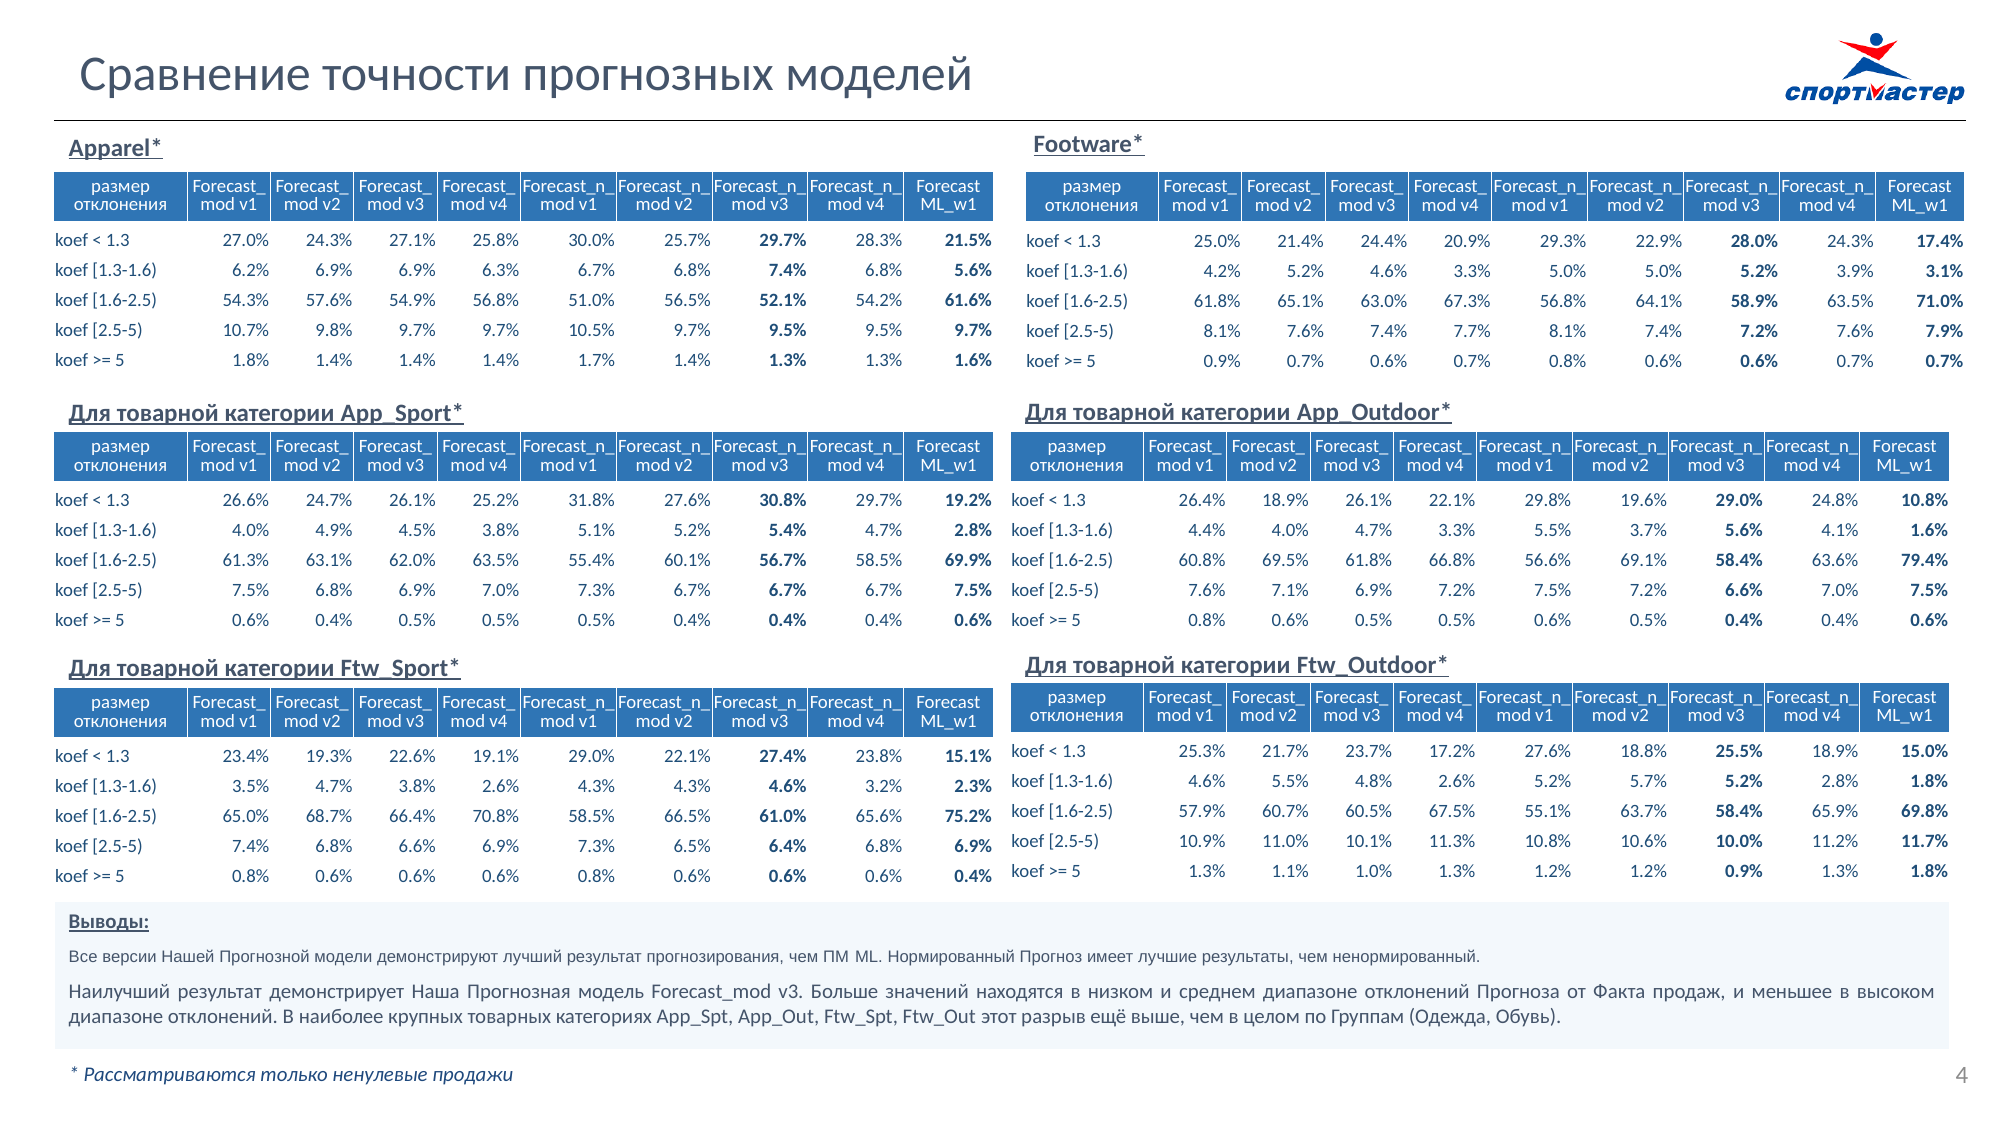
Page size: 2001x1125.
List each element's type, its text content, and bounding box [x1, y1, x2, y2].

table_cell 54.3% [188, 282, 270, 311]
table_cell koef < 1.3 [1011, 733, 1143, 762]
table_header размер отклонения [1026, 172, 1158, 221]
table_cell 9.8% [271, 312, 353, 341]
table_cell 5.4% [713, 512, 807, 541]
table_cell 0.6% [1477, 602, 1572, 631]
table_cell 0.4% [713, 602, 807, 631]
table_cell 0.6% [188, 602, 270, 631]
table_cell 4.0% [1227, 512, 1310, 541]
table_cell 4.6% [1326, 252, 1408, 281]
table_header Forecast_mod v3 [354, 688, 437, 737]
table_cell 5.0% [1492, 252, 1587, 281]
table_cell 3.8% [438, 512, 520, 541]
table_cell 0.4% [1765, 602, 1859, 631]
table_cell 58.5% [521, 798, 616, 827]
table_cell koef [2.5-5) [1011, 572, 1143, 601]
table_cell koef [1.6-2.5) [54, 542, 187, 571]
table_header Forecast_n_mod v4 [1765, 432, 1859, 481]
table_cell 18.8% [1573, 733, 1668, 762]
table_cell 0.9% [1159, 342, 1241, 371]
table_cell 0.5% [354, 602, 437, 631]
table_cell 52.1% [713, 282, 807, 311]
table_cell koef [1.3-1.6) [54, 512, 187, 541]
table_cell 1.6% [904, 342, 993, 371]
table_cell 11.0% [1227, 823, 1310, 852]
table_cell 4.7% [808, 512, 903, 541]
table_cell 22.1% [1394, 482, 1476, 511]
table_cell 1.6% [1860, 512, 1949, 541]
table_header Forecast_mod v3 [354, 172, 437, 221]
table_cell 65.1% [1242, 282, 1325, 311]
table_cell 21.7% [1227, 733, 1310, 762]
table_cell 0.9% [1669, 853, 1764, 882]
table_cell 6.6% [354, 828, 437, 857]
table_cell 79.4% [1860, 542, 1949, 571]
table_header Forecast_mod v1 [188, 432, 270, 481]
table_cell 0.7% [1780, 342, 1875, 371]
table_cell 9.7% [904, 312, 993, 341]
table_cell 1.0% [1311, 853, 1393, 882]
table_cell 6.8% [271, 572, 353, 601]
table_cell 7.7% [1409, 312, 1491, 341]
table_header Forecast_mod v1 [188, 688, 270, 737]
table_cell 5.0% [1588, 252, 1683, 281]
table_cell 5.1% [521, 512, 616, 541]
table_cell koef [2.5-5) [54, 828, 187, 857]
table_cell 56.8% [438, 282, 520, 311]
table_cell 24.7% [271, 482, 353, 511]
table_cell 63.5% [438, 542, 520, 571]
table_cell 1.1% [1227, 853, 1310, 882]
table_cell 29.7% [713, 222, 807, 251]
table_header Forecast_mod v4 [1394, 683, 1476, 732]
table_cell 6.2% [188, 252, 270, 281]
table_cell koef < 1.3 [54, 482, 187, 511]
table_cell 5.2% [1477, 763, 1572, 792]
table_cell koef >= 5 [1026, 342, 1158, 371]
table_cell koef [1.3-1.6) [1026, 252, 1158, 281]
table_cell 7.5% [188, 572, 270, 601]
table_header Forecast_mod v3 [1311, 433, 1393, 481]
table_cell 61.8% [1311, 542, 1393, 571]
table_header размер отклонения [1011, 433, 1143, 481]
table_cell 61.3% [188, 542, 270, 571]
table_header Forecast_mod v3 [1311, 683, 1393, 732]
table_cell 5.7% [1573, 763, 1668, 792]
text_box Apparel* [53, 123, 829, 169]
table_cell 26.1% [354, 482, 437, 511]
table_cell 6.7% [808, 572, 903, 601]
table_header Forecast_mod v2 [271, 688, 353, 737]
table_cell 19.3% [271, 738, 353, 767]
table_cell 7.2% [1573, 572, 1668, 601]
table_cell 71.0% [1876, 282, 1964, 311]
text_box Для товарной категории Ftw_Outdoor* [1010, 641, 1785, 682]
table_cell 60.1% [617, 542, 712, 571]
table_cell koef >= 5 [1011, 602, 1143, 631]
table_cell 0.8% [1144, 602, 1226, 631]
table_cell 54.2% [808, 282, 903, 311]
table_cell 29.3% [1492, 222, 1587, 251]
text_box Выводы: Все версии Нашей Прогнозной модели демонстрируют лучший результат прогнозирования, чем ПМ ML. Нормированный Прогноз имеет лучшие результаты, чем ненормированный. Наилучший результат демонстрирует Наша Прогнозная модель Forecast_mod v3. Больше значений находятся в низком и среднем диапазоне отклонений Прогноза от Факта продаж, и меньшее в высоком диапазоне отклонений. В наиболее крупных товарных категориях App_Spt, App_Out, Ftw_Spt, Ftw_Out этот разрыв ещё выше, чем в целом по Группам (Одежда, Обувь). [53, 900, 1951, 1051]
table_cell 68.7% [271, 798, 353, 827]
table_cell 29.7% [808, 482, 903, 511]
table_cell 0.5% [1311, 602, 1393, 631]
table_cell koef < 1.3 [54, 222, 187, 251]
table_cell 8.1% [1159, 312, 1241, 341]
table_cell 7.5% [1860, 572, 1949, 601]
table_cell 0.4% [1669, 602, 1764, 631]
table_header размер отклонения [54, 432, 187, 481]
table_cell 15.0% [1860, 733, 1949, 762]
table_cell 29.8% [1477, 482, 1572, 511]
table_cell 57.9% [1144, 793, 1226, 822]
text_box Сравнение точности прогнозных моделей [64, 121, 1750, 168]
table_cell 4.7% [271, 768, 353, 797]
table_cell 24.3% [1780, 222, 1875, 251]
table_header размер отклонения [1011, 683, 1143, 732]
table_header Forecast_mod v4 [438, 432, 520, 481]
table_cell 25.5% [1669, 733, 1764, 762]
table_cell koef >= 5 [54, 602, 187, 631]
table_cell 7.3% [521, 828, 616, 857]
table_cell koef [1.6-2.5) [1011, 542, 1143, 571]
table_header Forecast_n_mod v2 [617, 432, 712, 481]
table_cell 64.1% [1588, 282, 1683, 311]
table_cell 20.9% [1409, 222, 1491, 251]
table_header Forecast_mod v1 [188, 172, 270, 221]
table_header Forecast_mod v2 [1227, 683, 1310, 732]
table_header Forecast_mod v3 [1326, 172, 1408, 221]
table_cell 4.3% [617, 768, 712, 797]
table_cell 7.3% [521, 572, 616, 601]
table_cell 7.4% [1326, 312, 1408, 341]
table_header Forecast_mod v2 [271, 432, 353, 481]
table_cell 17.4% [1876, 222, 1964, 251]
table_cell 7.0% [438, 572, 520, 601]
table_cell 7.2% [1684, 312, 1779, 341]
table_cell 2.8% [1765, 763, 1859, 792]
table_cell 7.4% [713, 252, 807, 281]
table_cell 4.9% [271, 512, 353, 541]
table_cell koef < 1.3 [1011, 482, 1143, 511]
table_cell 6.3% [438, 252, 520, 281]
table_cell 60.5% [1311, 793, 1393, 822]
table_cell 3.9% [1780, 252, 1875, 281]
table_cell 0.6% [904, 602, 993, 631]
table_cell 0.6% [808, 858, 903, 887]
table_header Forecast_n_mod v2 [1588, 172, 1683, 221]
table_cell 1.7% [521, 342, 616, 371]
table_header Forecast_n_mod v2 [1573, 683, 1668, 732]
table_cell 6.7% [617, 572, 712, 601]
table_cell 4.3% [521, 768, 616, 797]
table_cell 25.3% [1144, 733, 1226, 762]
table_cell 4.8% [1311, 763, 1393, 792]
table_cell 56.7% [713, 542, 807, 571]
table_cell 6.9% [271, 252, 353, 281]
table_cell 5.2% [1669, 763, 1764, 792]
table_header Forecast_mod v4 [1409, 172, 1491, 221]
table_cell 58.9% [1684, 282, 1779, 311]
table_cell 19.6% [1573, 482, 1668, 511]
table_header Forecast_n_mod v1 [521, 172, 616, 221]
table_cell koef >= 5 [54, 858, 187, 887]
table_cell 19.1% [438, 738, 520, 767]
table_cell 11.7% [1860, 823, 1949, 852]
table_cell 5.6% [1669, 512, 1764, 541]
table_cell 3.1% [1876, 252, 1964, 281]
table_cell 1.3% [713, 342, 807, 371]
table_cell 15.1% [904, 738, 993, 767]
table_cell 5.2% [1684, 252, 1779, 281]
table_cell 5.5% [1227, 763, 1310, 792]
table_cell 55.4% [521, 542, 616, 571]
table_cell 0.5% [521, 602, 616, 631]
table_cell 61.8% [1159, 282, 1241, 311]
table_cell 10.6% [1573, 823, 1668, 852]
table_cell 9.7% [438, 312, 520, 341]
table_cell 0.7% [1409, 342, 1491, 371]
text_box Для товарной категории Ftw_Sport* [53, 643, 829, 687]
table_cell 4.7% [1311, 512, 1393, 541]
table_cell 63.1% [271, 542, 353, 571]
table_cell 0.4% [808, 602, 903, 631]
table_cell 1.3% [808, 342, 903, 371]
table_header Forecast_mod v4 [1394, 433, 1476, 481]
table_cell 6.8% [808, 828, 903, 857]
table_cell 4.2% [1159, 252, 1241, 281]
table_cell 9.7% [617, 312, 712, 341]
table_cell 0.6% [713, 858, 807, 887]
table_header Forecast_mod v2 [271, 172, 353, 221]
table_header Forecast_n_mod v1 [1477, 683, 1572, 732]
table_cell 1.4% [354, 342, 437, 371]
table_cell 2.3% [904, 768, 993, 797]
table_cell 0.5% [1573, 602, 1668, 631]
table_cell 4.6% [1144, 763, 1226, 792]
table_cell 7.4% [188, 828, 270, 857]
table_header Forecast_n_mod v3 [713, 688, 807, 737]
table_cell 6.9% [354, 252, 437, 281]
table_cell 2.8% [904, 512, 993, 541]
table_header Forecast ML_w1 [904, 688, 993, 737]
table_cell 6.8% [271, 828, 353, 857]
table_cell 69.1% [1573, 542, 1668, 571]
table_header Forecast_n_mod v2 [1573, 433, 1668, 481]
table_cell 0.6% [354, 858, 437, 887]
table_cell koef [1.3-1.6) [1011, 512, 1143, 541]
table_cell koef >= 5 [54, 342, 187, 371]
table_cell 3.3% [1394, 512, 1476, 541]
table_cell 1.4% [271, 342, 353, 371]
table_cell koef [1.6-2.5) [54, 282, 187, 311]
table_cell 7.5% [904, 572, 993, 601]
table_cell 18.9% [1765, 733, 1859, 762]
table_cell 21.5% [904, 222, 993, 251]
table_cell 58.4% [1669, 793, 1764, 822]
table_cell 1.2% [1477, 853, 1572, 882]
table_cell 6.9% [438, 828, 520, 857]
table_cell 27.1% [354, 222, 437, 251]
table_cell 3.3% [1409, 252, 1491, 281]
table_cell 69.5% [1227, 542, 1310, 571]
table_header Forecast_n_mod v3 [1669, 683, 1764, 732]
table_cell 26.1% [1311, 482, 1393, 511]
table_cell 0.7% [1876, 342, 1964, 371]
table_header Forecast_n_mod v3 [1684, 172, 1779, 221]
table_cell 63.5% [1780, 282, 1875, 311]
table_header Forecast_n_mod v4 [808, 432, 903, 481]
table_cell 61.0% [713, 798, 807, 827]
table_cell 0.4% [271, 602, 353, 631]
table_header Forecast_n_mod v1 [521, 688, 616, 737]
table_cell 0.6% [617, 858, 712, 887]
table_header Forecast_n_mod v4 [1765, 683, 1859, 732]
table_cell 0.6% [1860, 602, 1949, 631]
table_cell koef < 1.3 [54, 738, 187, 767]
table_cell 10.8% [1477, 823, 1572, 852]
table_cell 25.2% [438, 482, 520, 511]
table_cell koef [2.5-5) [1011, 823, 1143, 852]
table_cell 6.8% [617, 252, 712, 281]
table_cell 23.7% [1311, 733, 1393, 762]
table_header Forecast_n_mod v4 [1780, 172, 1875, 221]
table_cell 27.4% [713, 738, 807, 767]
table_cell 10.5% [521, 312, 616, 341]
table_cell 55.1% [1477, 793, 1572, 822]
table_cell koef [1.6-2.5) [1011, 793, 1143, 822]
table_cell 24.4% [1326, 222, 1408, 251]
table_cell 70.8% [438, 798, 520, 827]
table_cell 63.0% [1326, 282, 1408, 311]
table_cell 65.9% [1765, 793, 1859, 822]
table_cell 58.4% [1669, 542, 1764, 571]
table_header Forecast_mod v2 [1242, 172, 1325, 221]
table_cell 0.6% [1588, 342, 1683, 371]
table_cell 7.6% [1144, 572, 1226, 601]
table_cell 5.6% [904, 252, 993, 281]
table_header Forecast_n_mod v2 [617, 172, 712, 221]
table_header Forecast_n_mod v1 [521, 432, 616, 481]
table_cell 63.6% [1765, 542, 1859, 571]
table_cell 1.3% [1144, 853, 1226, 882]
table_cell 24.8% [1765, 482, 1859, 511]
table_cell 18.9% [1227, 482, 1310, 511]
table_cell 7.6% [1780, 312, 1875, 341]
table_header Forecast_n_mod v1 [1492, 172, 1587, 221]
table_cell 25.7% [617, 222, 712, 251]
table_cell 0.6% [1684, 342, 1779, 371]
table_header Forecast ML_w1 [1860, 683, 1949, 732]
table_cell 29.0% [521, 738, 616, 767]
table_cell 56.5% [617, 282, 712, 311]
table_cell 5.2% [617, 512, 712, 541]
table_cell 22.6% [354, 738, 437, 767]
table_cell 62.0% [354, 542, 437, 571]
table_cell koef < 1.3 [1026, 222, 1158, 251]
table_cell 0.7% [1242, 342, 1325, 371]
text_box * Рассматриваются только ненулевые продажи [53, 1052, 1054, 1093]
table_cell 9.5% [713, 312, 807, 341]
table_header Forecast_mod v4 [438, 688, 520, 737]
table_cell 11.3% [1394, 823, 1476, 852]
table_cell 0.4% [617, 602, 712, 631]
table_cell 6.4% [713, 828, 807, 857]
text_box Сравнение точности прогнозных моделей [64, 32, 1750, 120]
table_cell 30.8% [713, 482, 807, 511]
table_cell 56.6% [1477, 542, 1572, 571]
table_cell 1.8% [188, 342, 270, 371]
table_cell 6.7% [521, 252, 616, 281]
table_cell 25.0% [1159, 222, 1241, 251]
table_cell 69.9% [904, 542, 993, 571]
table_header Forecast_n_mod v3 [713, 172, 807, 221]
table_header Forecast_n_mod v2 [617, 688, 712, 737]
table_header Forecast_n_mod v4 [808, 688, 903, 737]
text_box Для товарной категории App_Sport* [53, 389, 829, 431]
table_cell 26.6% [188, 482, 270, 511]
table_cell 1.8% [1860, 853, 1949, 882]
table_cell 4.5% [354, 512, 437, 541]
table_cell 7.4% [1588, 312, 1683, 341]
table_cell 1.4% [438, 342, 520, 371]
table_cell 10.8% [1860, 482, 1949, 511]
table_cell 7.1% [1227, 572, 1310, 601]
table_cell koef [1.3-1.6) [54, 768, 187, 797]
table_cell 19.2% [904, 482, 993, 511]
table_cell 4.0% [188, 512, 270, 541]
table_cell 61.6% [904, 282, 993, 311]
table_cell 30.0% [521, 222, 616, 251]
table_header Forecast_n_mod v4 [808, 172, 903, 221]
table_cell 6.5% [617, 828, 712, 857]
table_header Forecast_mod v1 [1144, 433, 1226, 481]
table_cell 1.8% [1860, 763, 1949, 792]
text_box Для товарной категории App_Outdoor* [1010, 388, 1785, 433]
table_cell 0.4% [904, 858, 993, 887]
table_header размер отклонения [54, 688, 187, 737]
table_cell 66.4% [354, 798, 437, 827]
table_cell 66.8% [1394, 542, 1476, 571]
table_cell 63.7% [1573, 793, 1668, 822]
table_cell 56.8% [1492, 282, 1587, 311]
table_cell 27.0% [188, 222, 270, 251]
table_cell 3.8% [354, 768, 437, 797]
table_cell koef [2.5-5) [1026, 312, 1158, 341]
table_cell 1.2% [1573, 853, 1668, 882]
table_header Forecast ML_w1 [904, 432, 993, 481]
table_cell 21.4% [1242, 222, 1325, 251]
table_header Forecast_mod v1 [1159, 172, 1241, 221]
table_cell 7.5% [1477, 572, 1572, 601]
table_cell 4.1% [1765, 512, 1859, 541]
table_cell koef [2.5-5) [54, 312, 187, 341]
table_cell 1.3% [1765, 853, 1859, 882]
table_cell 51.0% [521, 282, 616, 311]
table_cell 3.7% [1573, 512, 1668, 541]
slide_number 4 [1633, 1043, 1984, 1103]
table_header Forecast_n_mod v3 [713, 432, 807, 481]
table_cell koef >= 5 [1011, 853, 1143, 882]
table_cell 0.8% [521, 858, 616, 887]
table_cell 28.3% [808, 222, 903, 251]
table_header Forecast_mod v3 [354, 432, 437, 481]
table_cell 6.6% [1669, 572, 1764, 601]
table_cell 6.9% [904, 828, 993, 857]
table_cell 7.2% [1394, 572, 1476, 601]
table_cell 1.4% [617, 342, 712, 371]
table_cell 29.0% [1669, 482, 1764, 511]
table_cell 7.9% [1876, 312, 1964, 341]
table_cell koef [2.5-5) [54, 572, 187, 601]
table_cell 1.3% [1394, 853, 1476, 882]
table_cell koef [1.3-1.6) [54, 252, 187, 281]
table_cell 10.0% [1669, 823, 1764, 852]
table_cell 11.2% [1765, 823, 1859, 852]
table_cell 65.0% [188, 798, 270, 827]
table_cell 66.5% [617, 798, 712, 827]
table_cell koef [1.6-2.5) [1026, 282, 1158, 311]
table_cell 0.6% [438, 858, 520, 887]
table_cell 67.5% [1394, 793, 1476, 822]
table_cell 0.6% [1227, 602, 1310, 631]
table_cell 24.3% [271, 222, 353, 251]
table_cell 25.8% [438, 222, 520, 251]
table_header Forecast ML_w1 [904, 172, 993, 221]
table_cell 5.2% [1242, 252, 1325, 281]
table_cell 6.9% [354, 572, 437, 601]
table_cell 6.7% [713, 572, 807, 601]
table_cell 0.5% [438, 602, 520, 631]
table_cell 10.9% [1144, 823, 1226, 852]
table_cell 22.9% [1588, 222, 1683, 251]
table_cell 6.9% [1311, 572, 1393, 601]
table_cell 3.2% [808, 768, 903, 797]
table_cell 17.2% [1394, 733, 1476, 762]
table_header Forecast ML_w1 [1860, 432, 1949, 481]
table_cell 10.1% [1311, 823, 1393, 852]
table_cell 0.8% [188, 858, 270, 887]
table_cell 2.6% [1394, 763, 1476, 792]
table_cell 2.6% [438, 768, 520, 797]
table_cell 22.1% [617, 738, 712, 767]
table_cell 4.4% [1144, 512, 1226, 541]
table_header Forecast_mod v1 [1144, 683, 1226, 732]
table_cell koef [1.3-1.6) [1011, 763, 1143, 792]
text_box Footware* [1018, 121, 1794, 166]
table_cell 9.5% [808, 312, 903, 341]
table_cell 7.0% [1765, 572, 1859, 601]
table_cell 65.6% [808, 798, 903, 827]
table_cell koef [1.6-2.5) [54, 798, 187, 827]
table_cell 54.9% [354, 282, 437, 311]
table_header Forecast ML_w1 [1876, 172, 1964, 221]
table_cell 0.6% [1326, 342, 1408, 371]
table_cell 69.8% [1860, 793, 1949, 822]
table_cell 28.0% [1684, 222, 1779, 251]
table_header размер отклонения [54, 172, 187, 221]
table_cell 3.5% [188, 768, 270, 797]
table_cell 0.5% [1394, 602, 1476, 631]
table_cell 31.8% [521, 482, 616, 511]
table_cell 10.7% [188, 312, 270, 341]
table_cell 0.8% [1492, 342, 1587, 371]
picture [1778, 19, 1972, 120]
table_cell 57.6% [271, 282, 353, 311]
table_cell 27.6% [1477, 733, 1572, 762]
table_cell 60.7% [1227, 793, 1310, 822]
table_cell 23.8% [808, 738, 903, 767]
table_cell 4.6% [713, 768, 807, 797]
table_header Forecast_mod v4 [438, 172, 520, 221]
table_cell 58.5% [808, 542, 903, 571]
table_cell 0.6% [271, 858, 353, 887]
table_header Forecast_mod v2 [1227, 433, 1310, 481]
table_header Forecast_n_mod v1 [1477, 433, 1572, 481]
table_cell 5.5% [1477, 512, 1572, 541]
table_cell 67.3% [1409, 282, 1491, 311]
table_cell 23.4% [188, 738, 270, 767]
table_cell 26.4% [1144, 482, 1226, 511]
table_cell 9.7% [354, 312, 437, 341]
table_cell 6.8% [808, 252, 903, 281]
table_cell 8.1% [1492, 312, 1587, 341]
table_cell 75.2% [904, 798, 993, 827]
table_cell 27.6% [617, 482, 712, 511]
table_header Forecast_n_mod v3 [1669, 433, 1764, 481]
table_cell 7.6% [1242, 312, 1325, 341]
table_cell 60.8% [1144, 542, 1226, 571]
